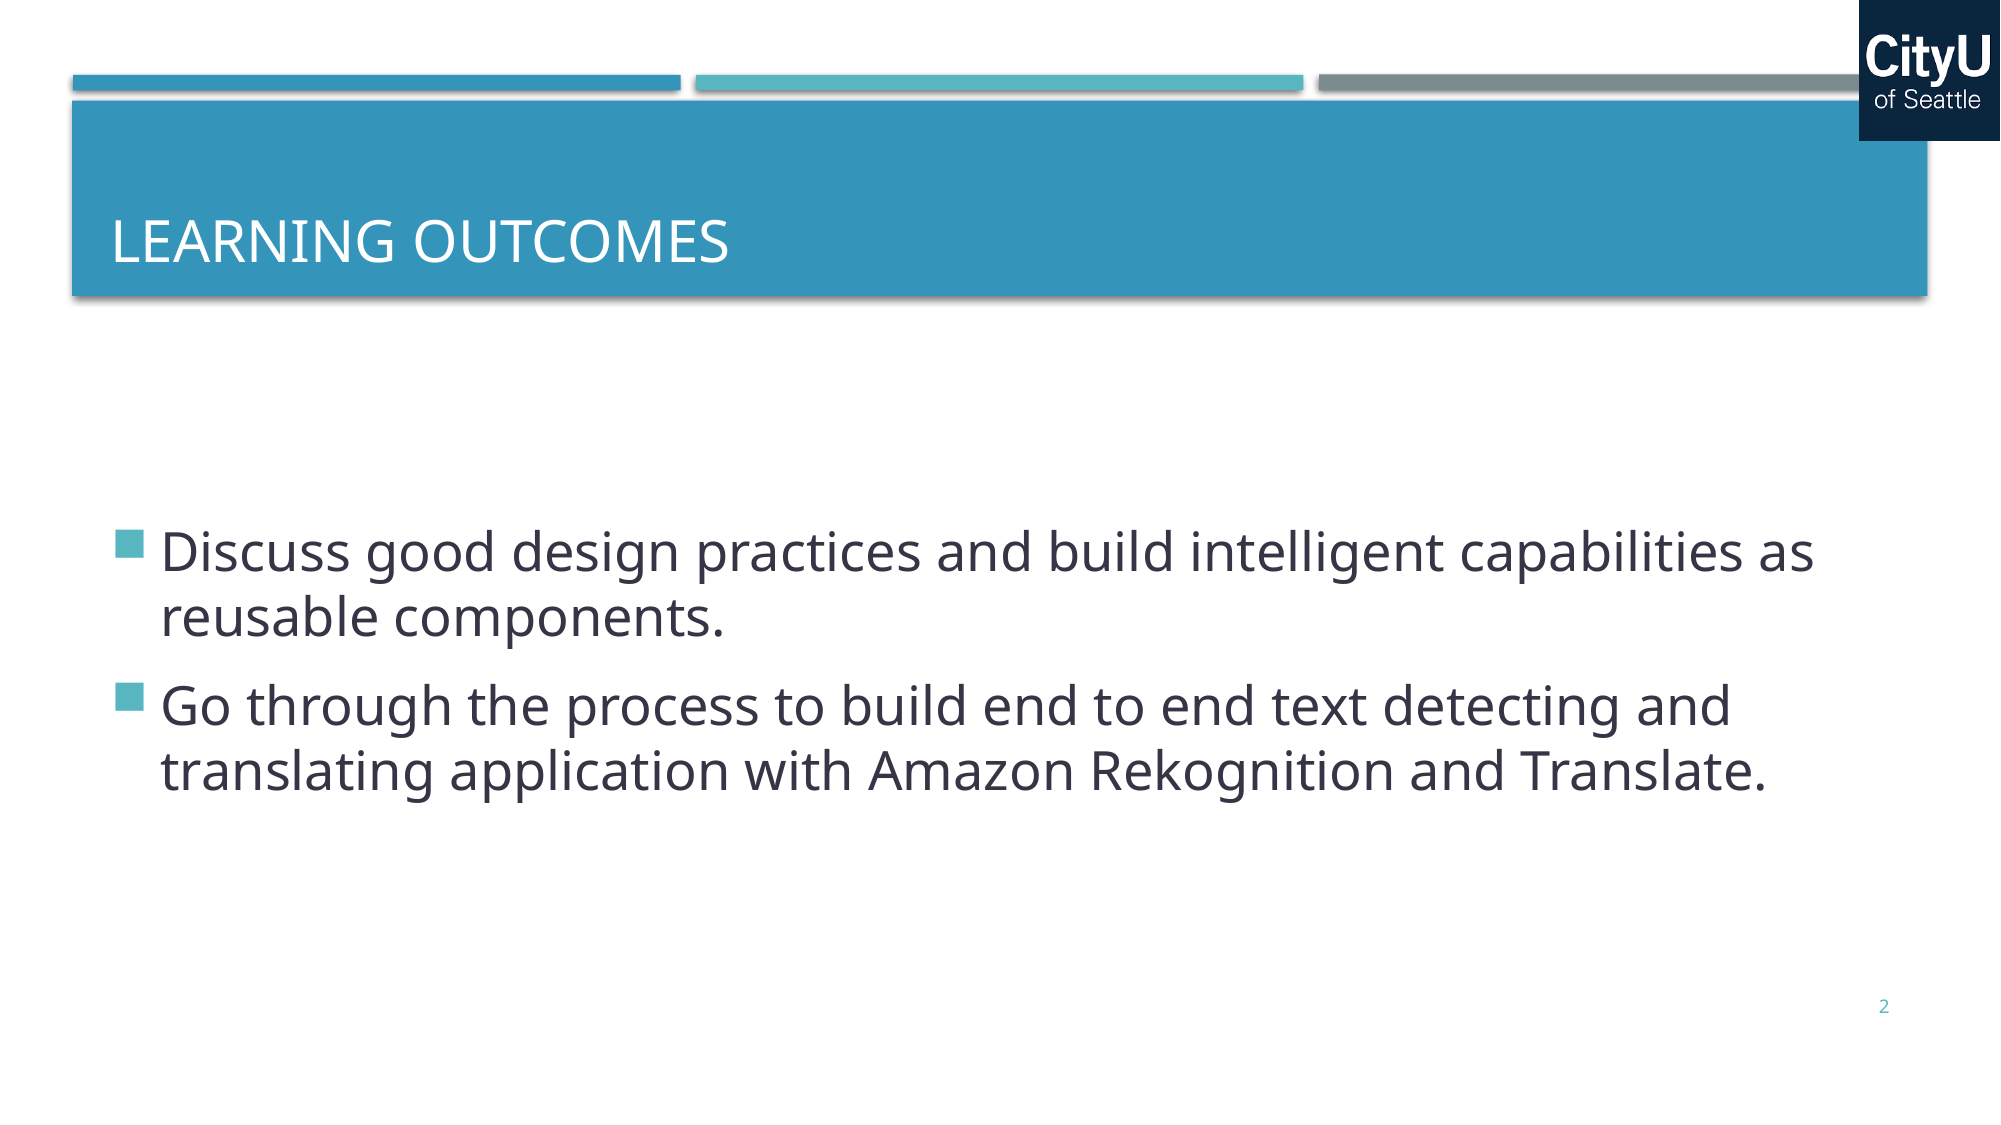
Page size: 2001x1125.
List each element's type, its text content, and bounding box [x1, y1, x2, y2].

slide_number 2 [1732, 977, 1905, 1037]
list Discuss good design practices and build intelligent capabilities as reusable components. Go through the process to build end to end text detecting and translating application with Amazon Rekognition and Translate. [95, 357, 1905, 962]
picture [1858, 0, 2000, 142]
title Learning outcomes [95, 115, 1905, 282]
